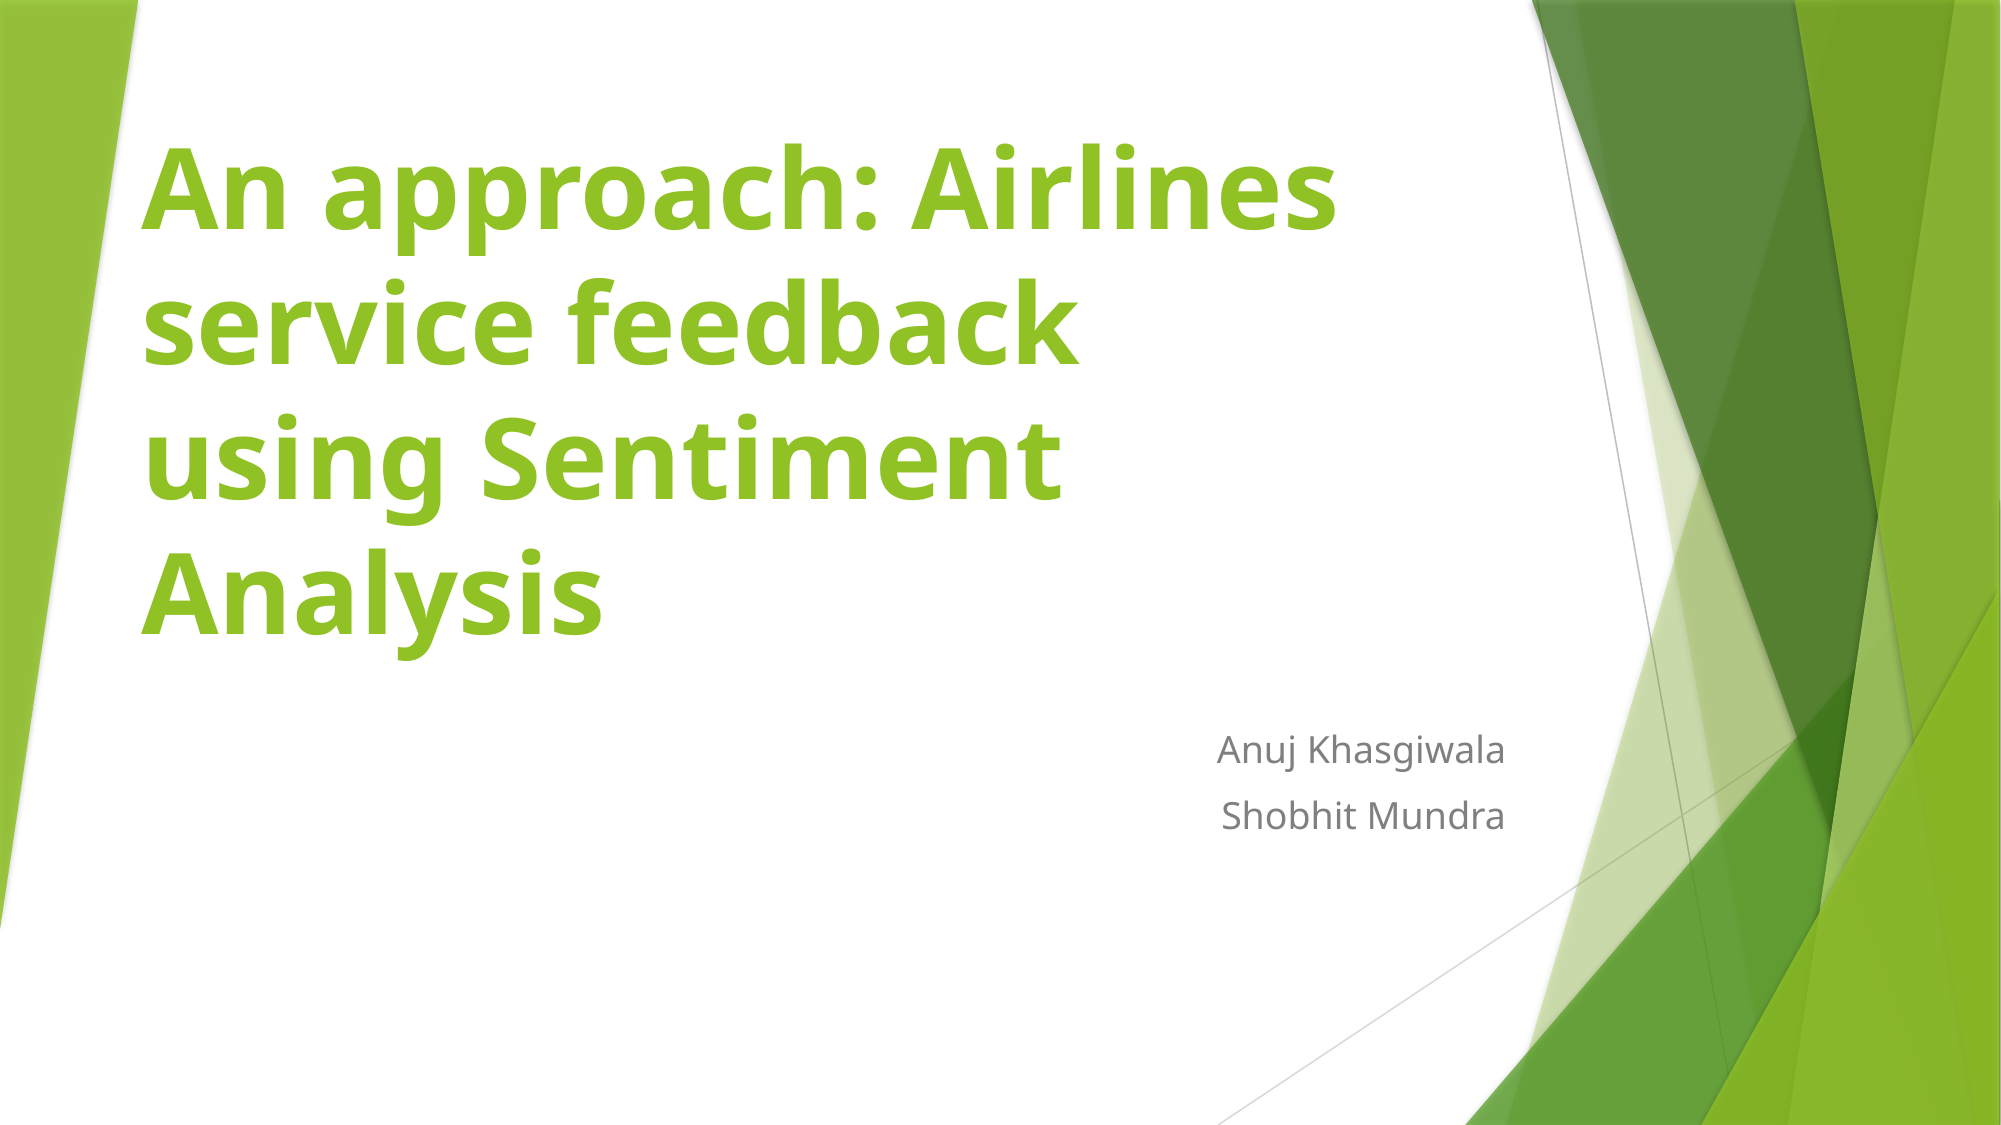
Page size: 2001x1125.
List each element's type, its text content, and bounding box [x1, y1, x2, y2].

subtitle Anuj Khasgiwala Shobhit Mundra [247, 718, 1522, 899]
title An approach: Airlines service feedback using Sentiment Analysis [126, 245, 1418, 665]
